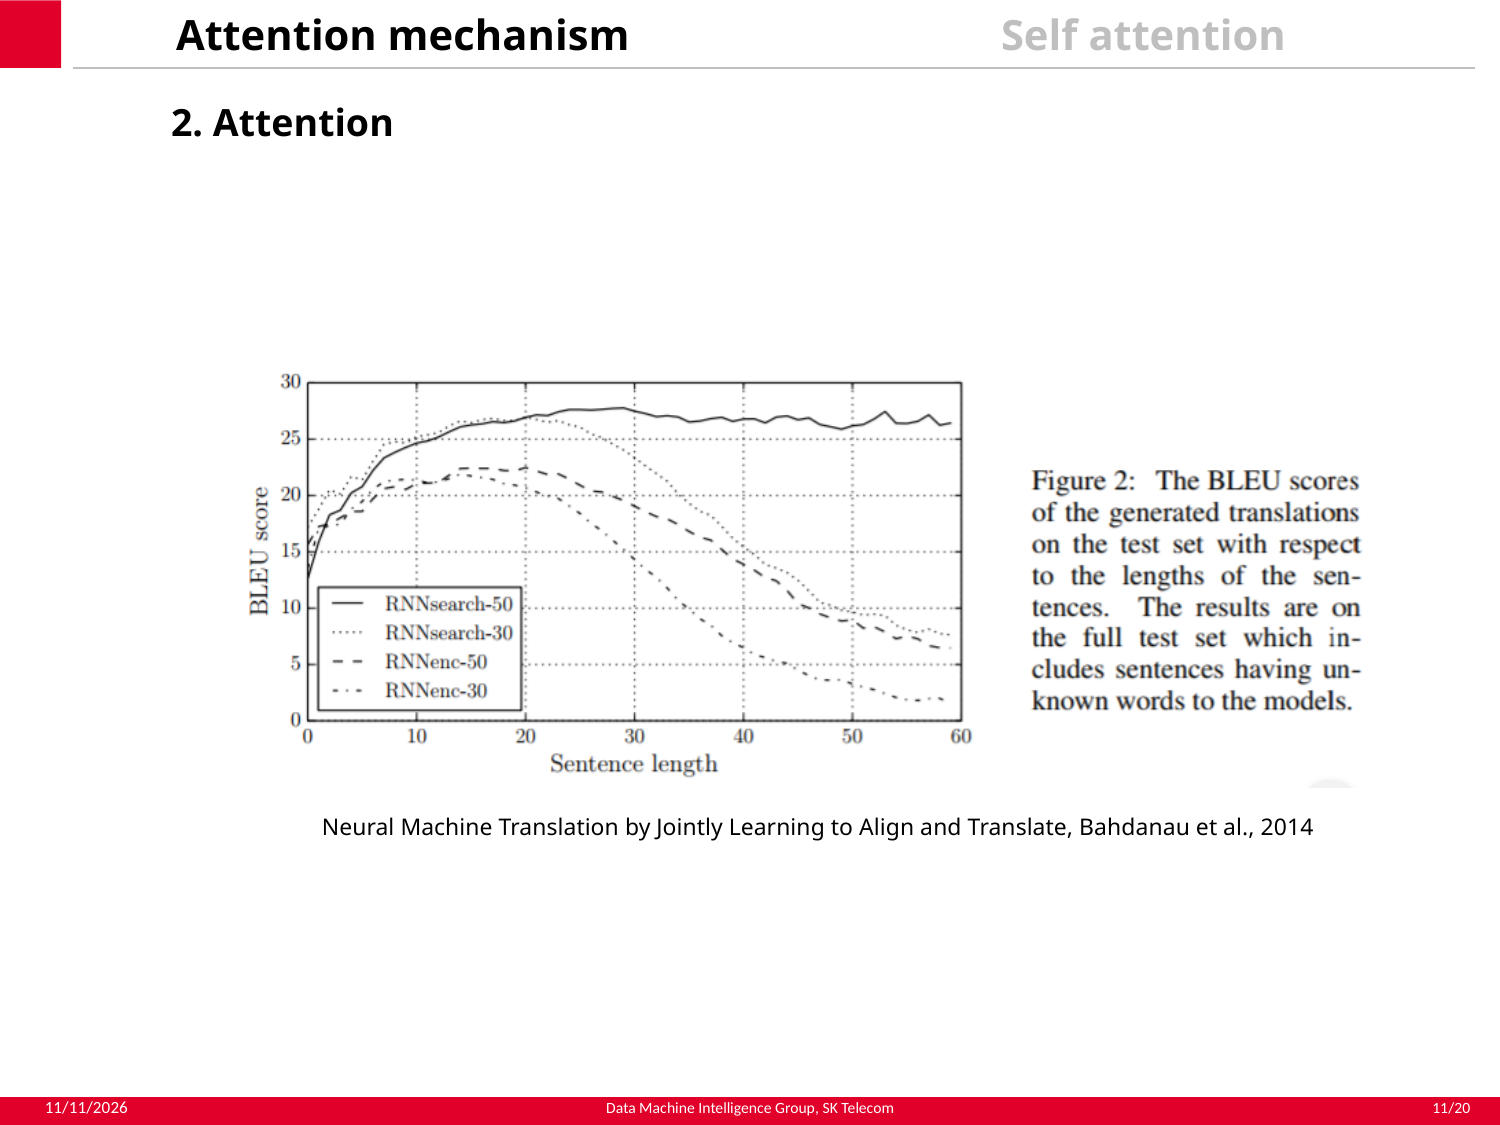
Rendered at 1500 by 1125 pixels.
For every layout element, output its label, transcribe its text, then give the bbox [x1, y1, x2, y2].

picture [217, 337, 1400, 788]
text_box Self attention [861, 8, 1426, 72]
text_box 2. Attention [156, 97, 1462, 158]
text_box Attention mechanism [110, 8, 696, 70]
text_box Neural Machine Translation by Jointly Learning to Align and Translate, Bahdanau et al., 2014 [289, 805, 1347, 848]
